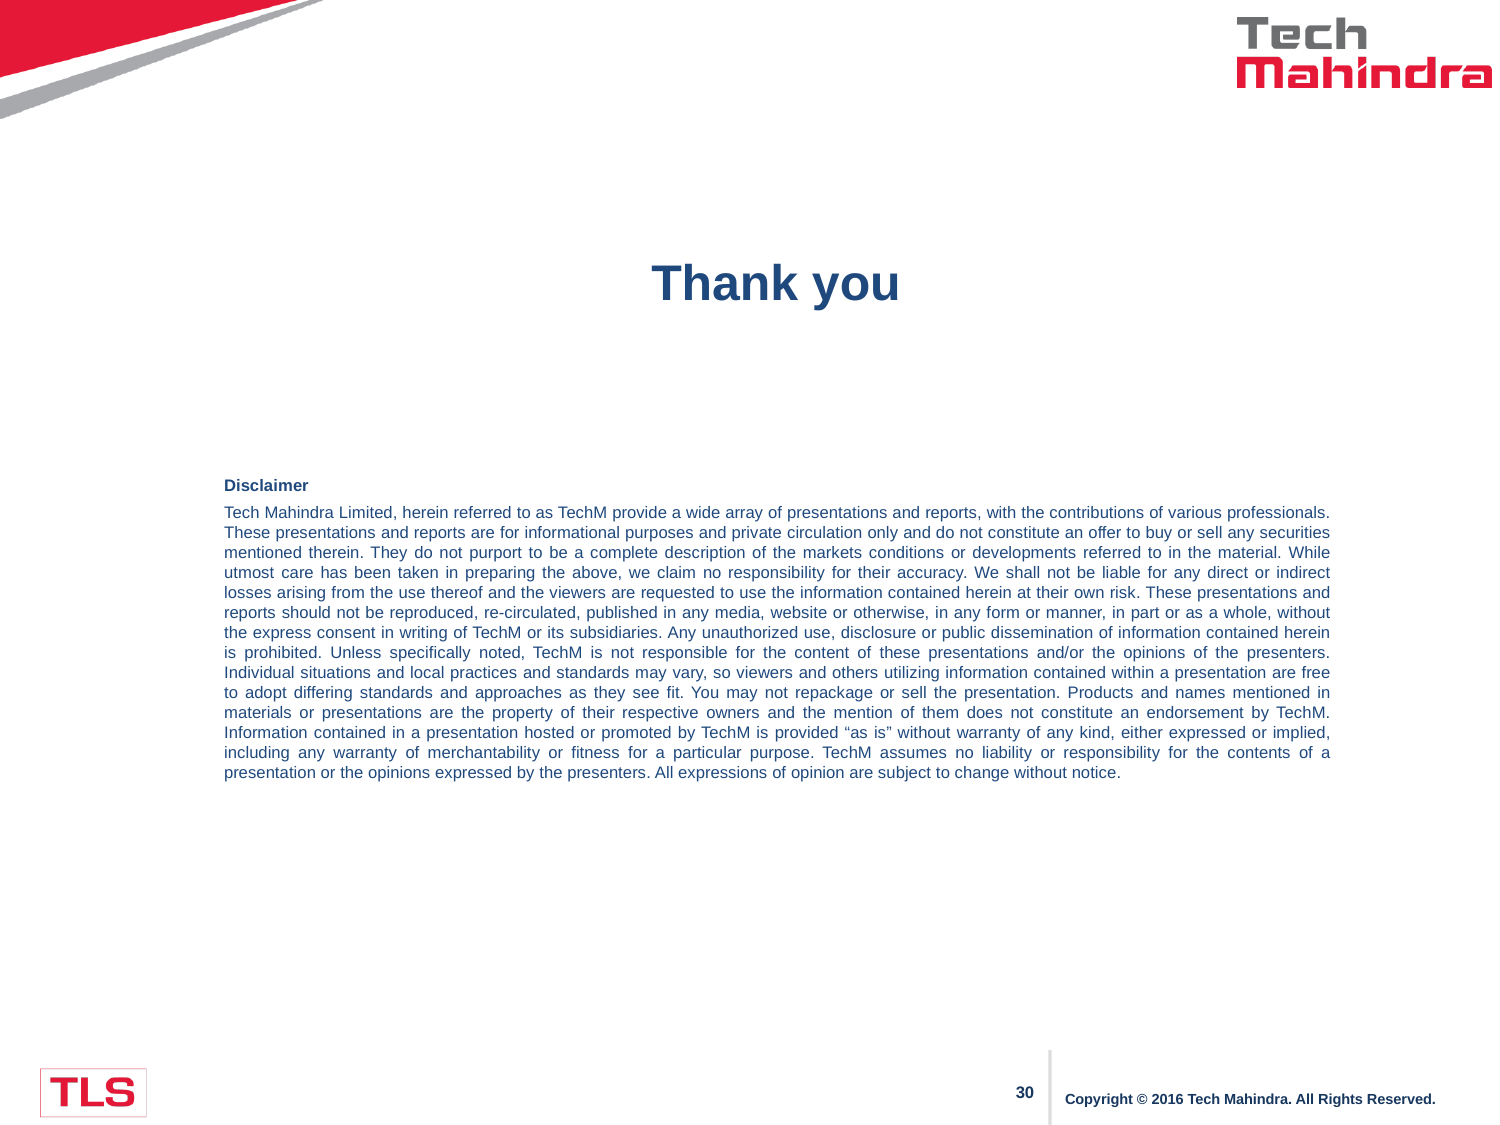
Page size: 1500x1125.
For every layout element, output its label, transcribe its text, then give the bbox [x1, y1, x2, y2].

picture [0, 0, 325, 119]
picture [38, 1066, 147, 1118]
title Thank you [223, 250, 1329, 312]
footer Copyright © 2016 Tech Mahindra. All Rights Reserved. [1050, 1080, 1488, 1118]
picture [1237, 17, 1492, 88]
